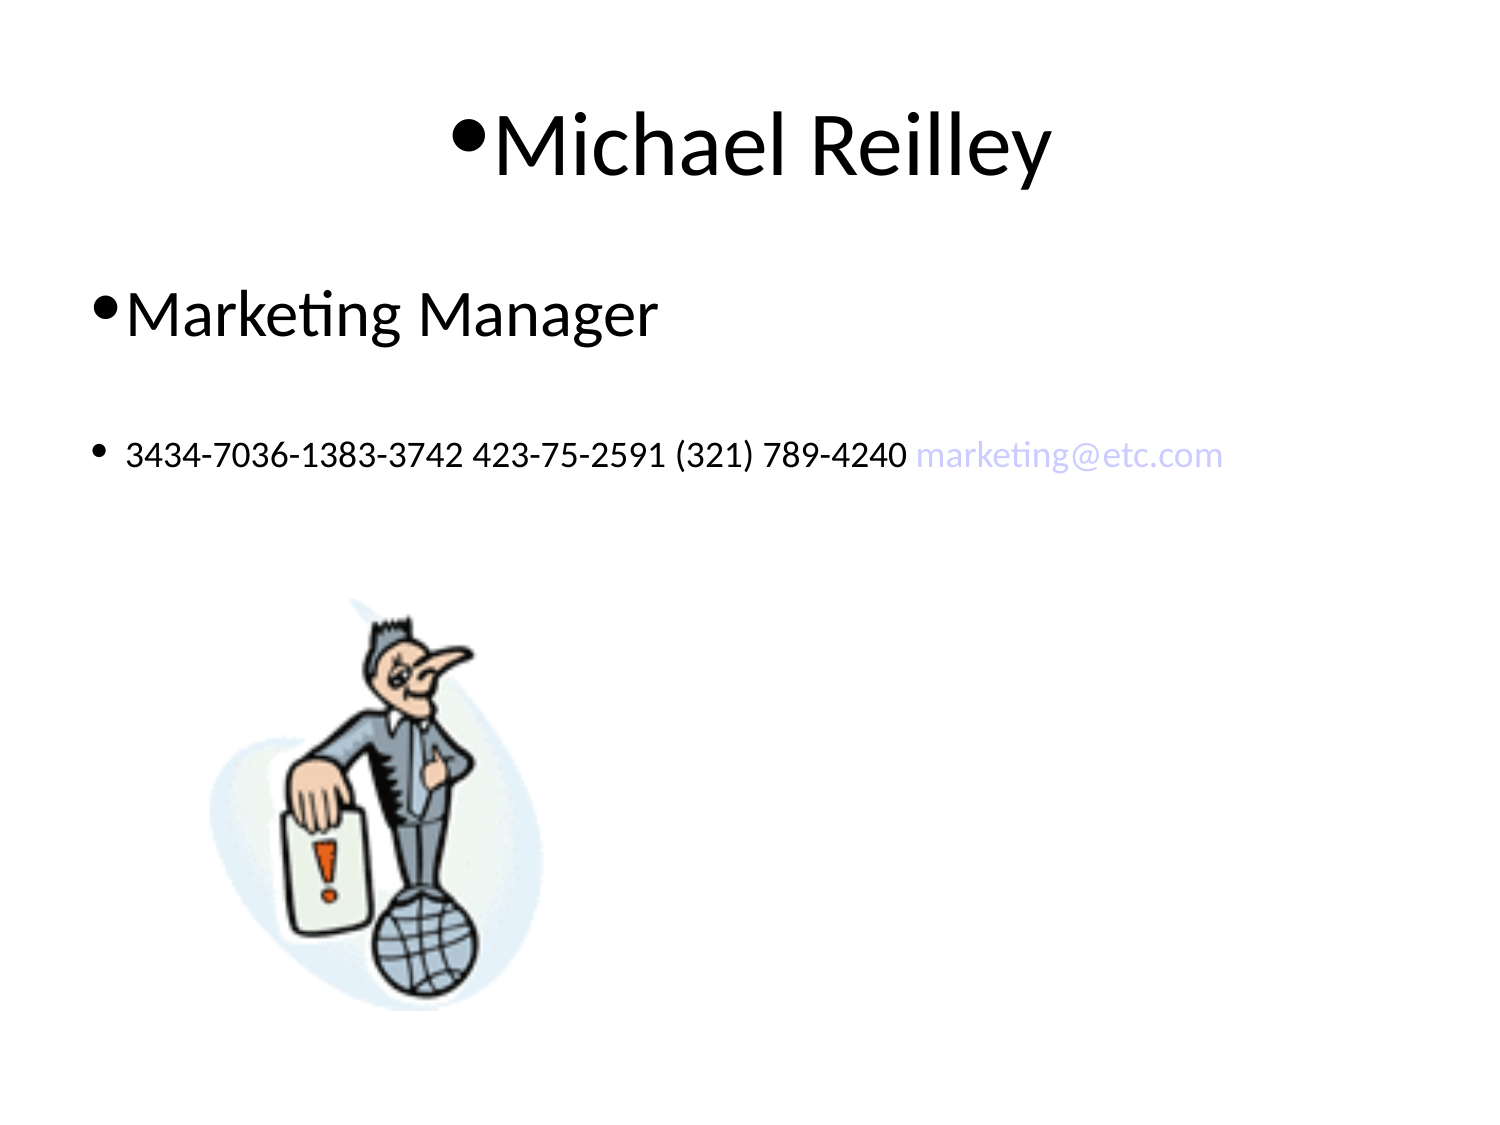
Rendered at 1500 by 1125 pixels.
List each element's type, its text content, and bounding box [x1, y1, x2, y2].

text_box Michael Reilley [74, 45, 1425, 233]
picture [122, 599, 631, 1012]
text_box Marketing Manager 3434-7036-1383-3742 423-75-2591 (321) 789-4240 marketing@etc.com [74, 262, 1425, 1005]
